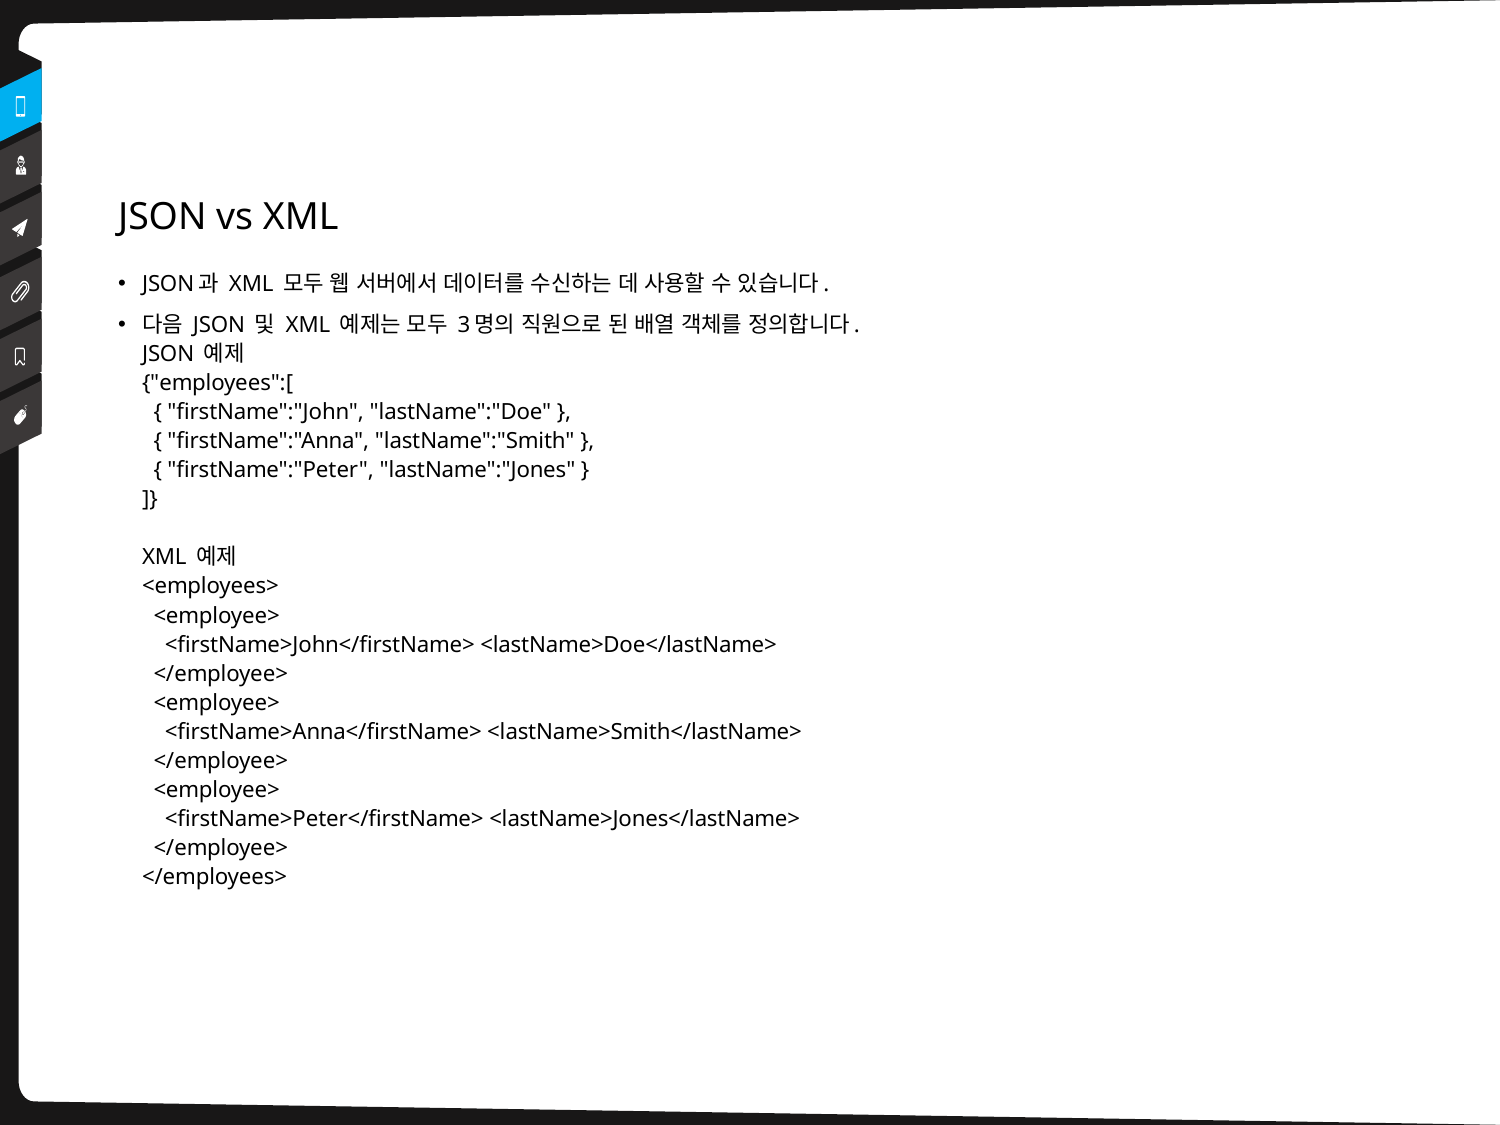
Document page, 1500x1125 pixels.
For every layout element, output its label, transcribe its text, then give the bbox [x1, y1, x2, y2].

list JSON과 XML 모두 웹 서버에서 데이터를 수신하는 데 사용할 수 있습니다. 다음 JSON 및 XML 예제는 모두 3명의 직원으로 된 배열 객체를 정의합니다. JSON 예제 {"employees":[ { "firstName":"John", "lastName":"Doe" }, { "firstName":"Anna", "lastName":"Smith" }, { "firstName":"Peter", "lastName":"Jones" } ]} XML 예제 <employees> <employee> <firstName>John</firstName> <lastName>Doe</lastName> </employee> <employee> <firstName>Anna</firstName> <lastName>Smith</lastName> </employee> <employee> <firstName>Peter</firstName> <lastName>Jones</lastName> </employee> </employees> [103, 258, 1397, 901]
title JSON vs XML [103, 185, 1397, 250]
